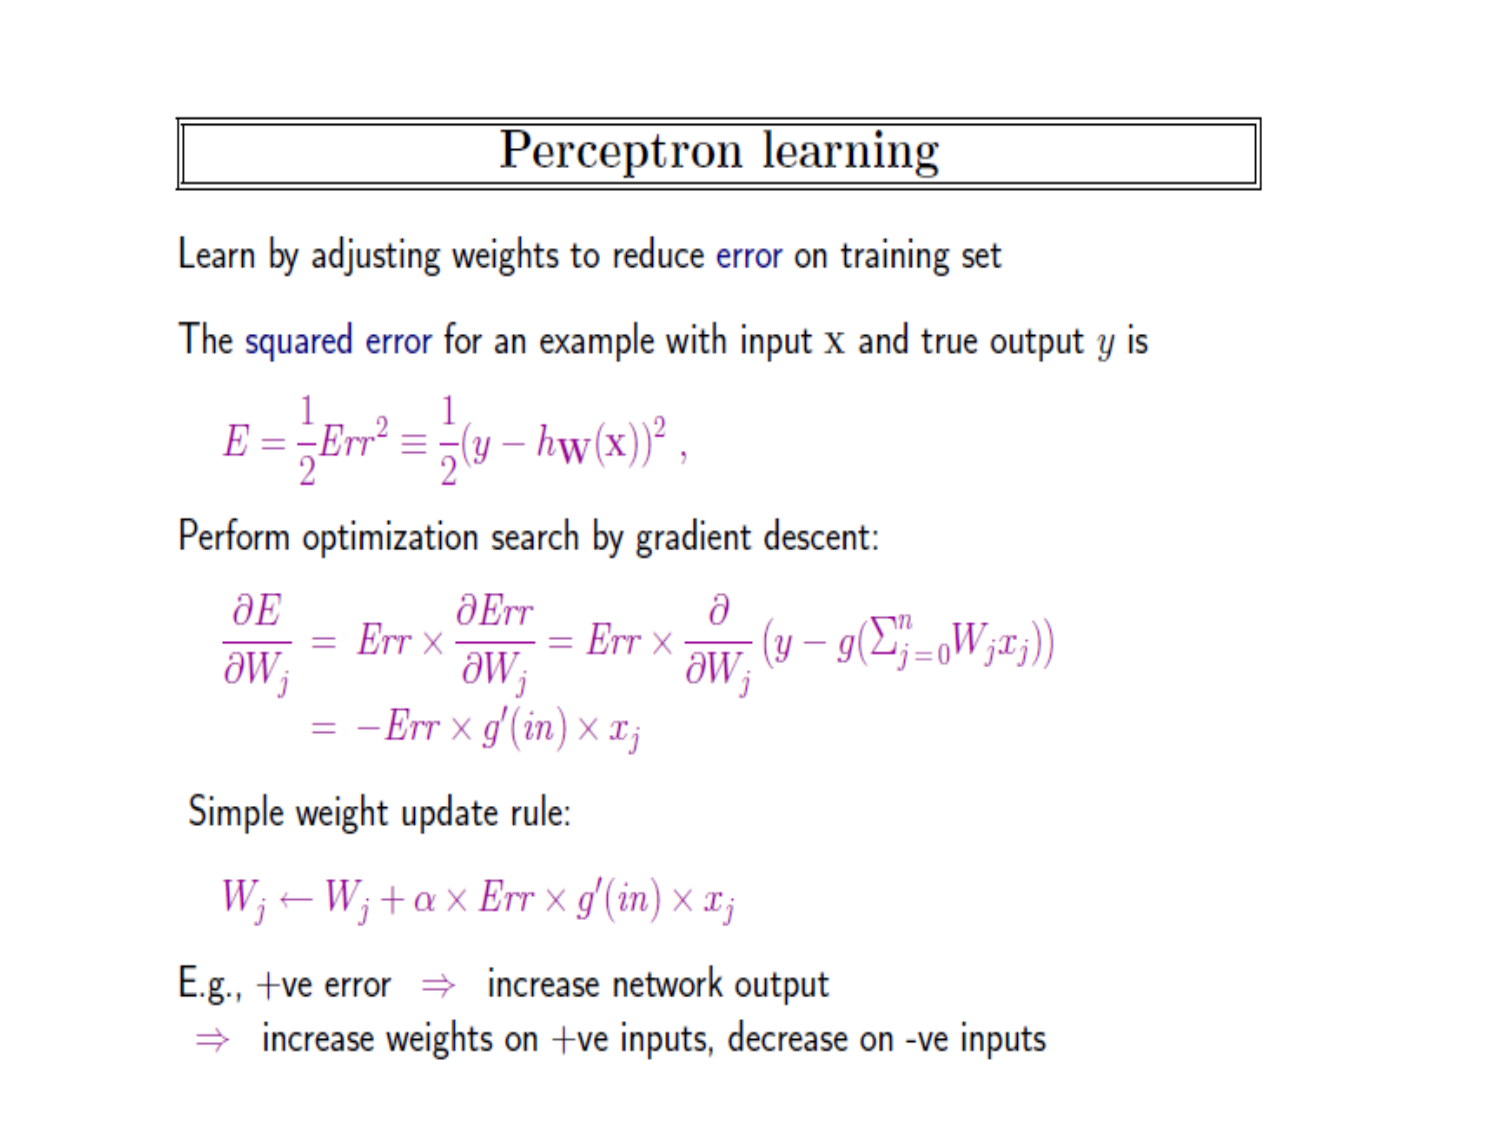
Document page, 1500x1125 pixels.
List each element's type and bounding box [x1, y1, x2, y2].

picture [162, 99, 1301, 1085]
